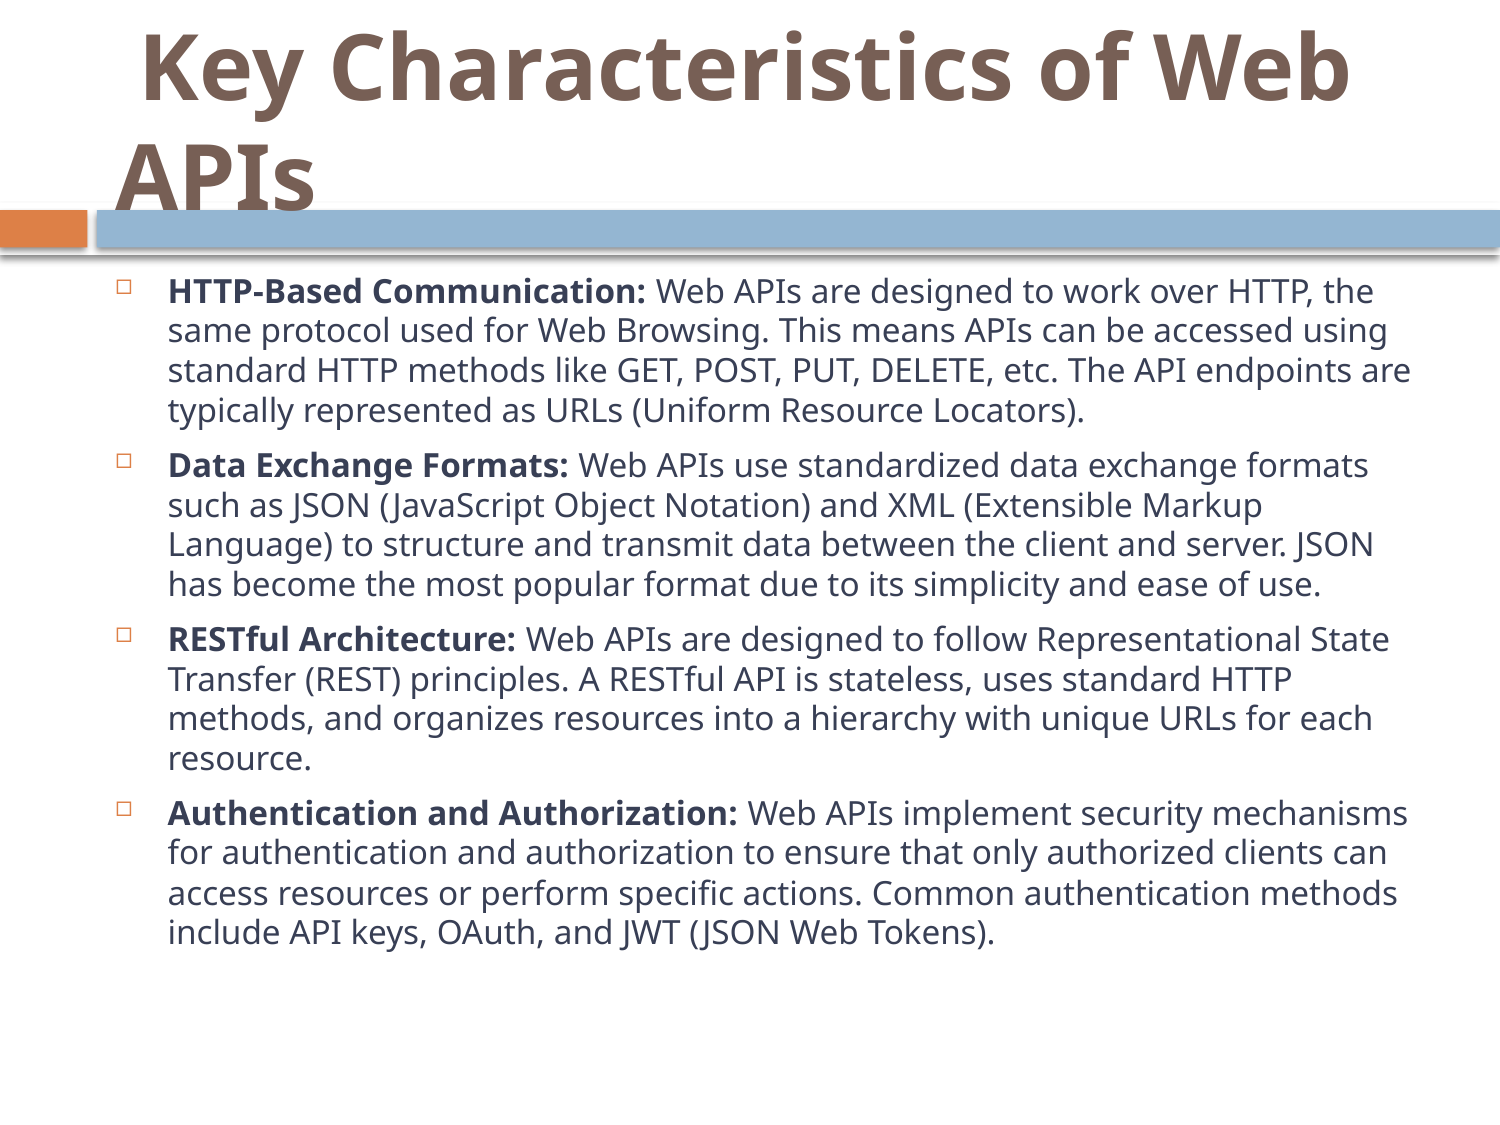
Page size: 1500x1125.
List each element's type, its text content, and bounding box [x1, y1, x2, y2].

list HTTP-Based Communication: Web APIs are designed to work over HTTP, the same protocol used for Web Browsing. This means APIs can be accessed using standard HTTP methods like GET, POST, PUT, DELETE, etc. The API endpoints are typically represented as URLs (Uniform Resource Locators). Data Exchange Formats: Web APIs use standardized data exchange formats such as JSON (JavaScript Object Notation) and XML (Extensible Markup Language) to structure and transmit data between the client and server. JSON has become the most popular format due to its simplicity and ease of use. RESTful Architecture: Web APIs are designed to follow Representational State Transfer (REST) principles. A RESTful API is stateless, uses standard HTTP methods, and organizes resources into a hierarchy with unique URLs for each resource. Authentication and Authorization: Web APIs implement security mechanisms for authentication and authorization to ensure that only authorized clients can access resources or perform specific actions. Common authentication methods include API keys, OAuth, and JWT (JSON Web Tokens). [100, 262, 1438, 1000]
title Key Characteristics of Web APIs [100, 37, 1438, 200]
